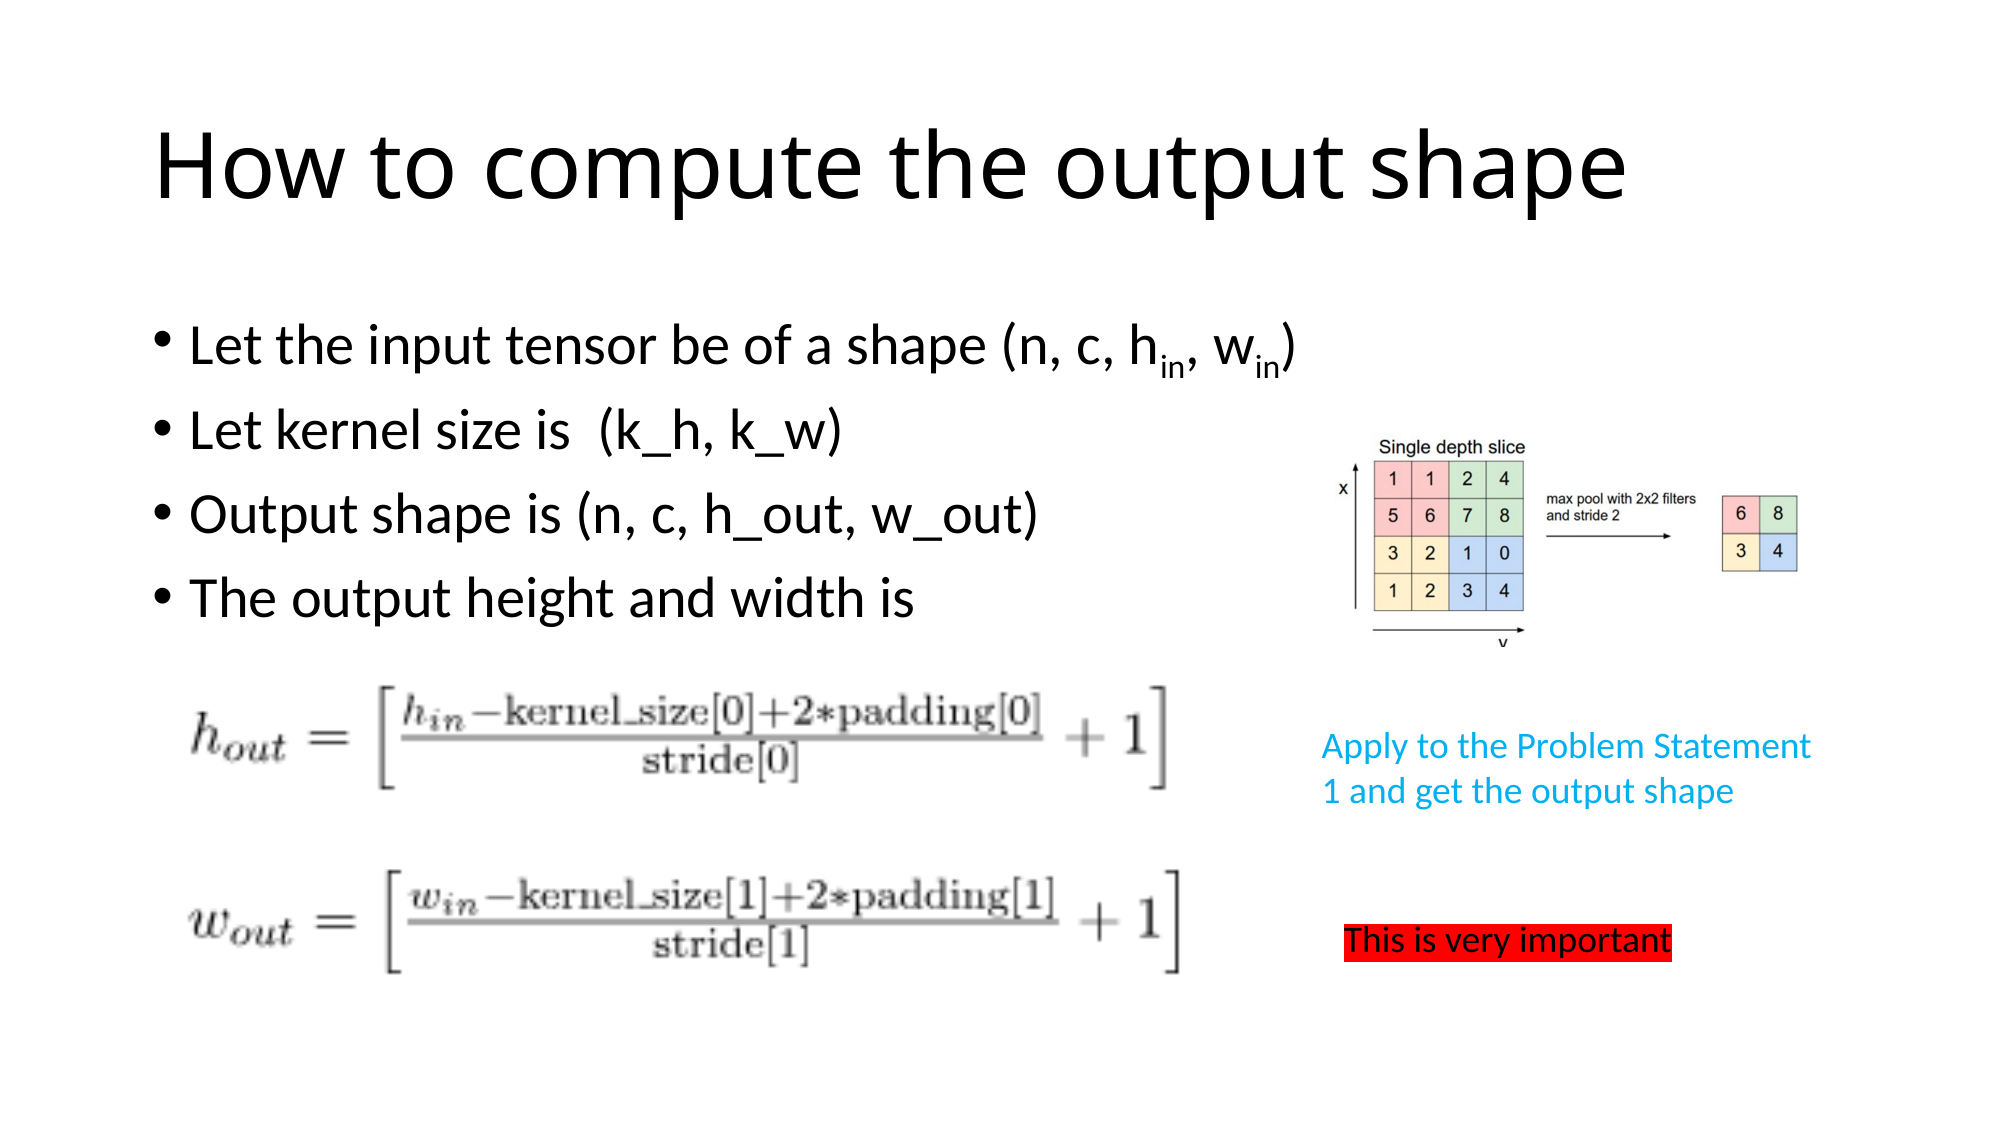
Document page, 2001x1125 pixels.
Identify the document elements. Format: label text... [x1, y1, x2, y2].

title How to compute the output shape [137, 59, 1863, 278]
picture [157, 671, 1328, 1036]
list Let the input tensor be of a shape (n, c, hin, win) Let kernel size is (k_h, k_w) Output shape is (n, c, h_out, w_out) The output height and width is [137, 299, 1863, 1014]
text_box This is very important [1329, 907, 1688, 968]
text_box Apply to the Problem Statement 1 and get the output shape [1328, 713, 1843, 819]
picture [1327, 419, 1822, 647]
